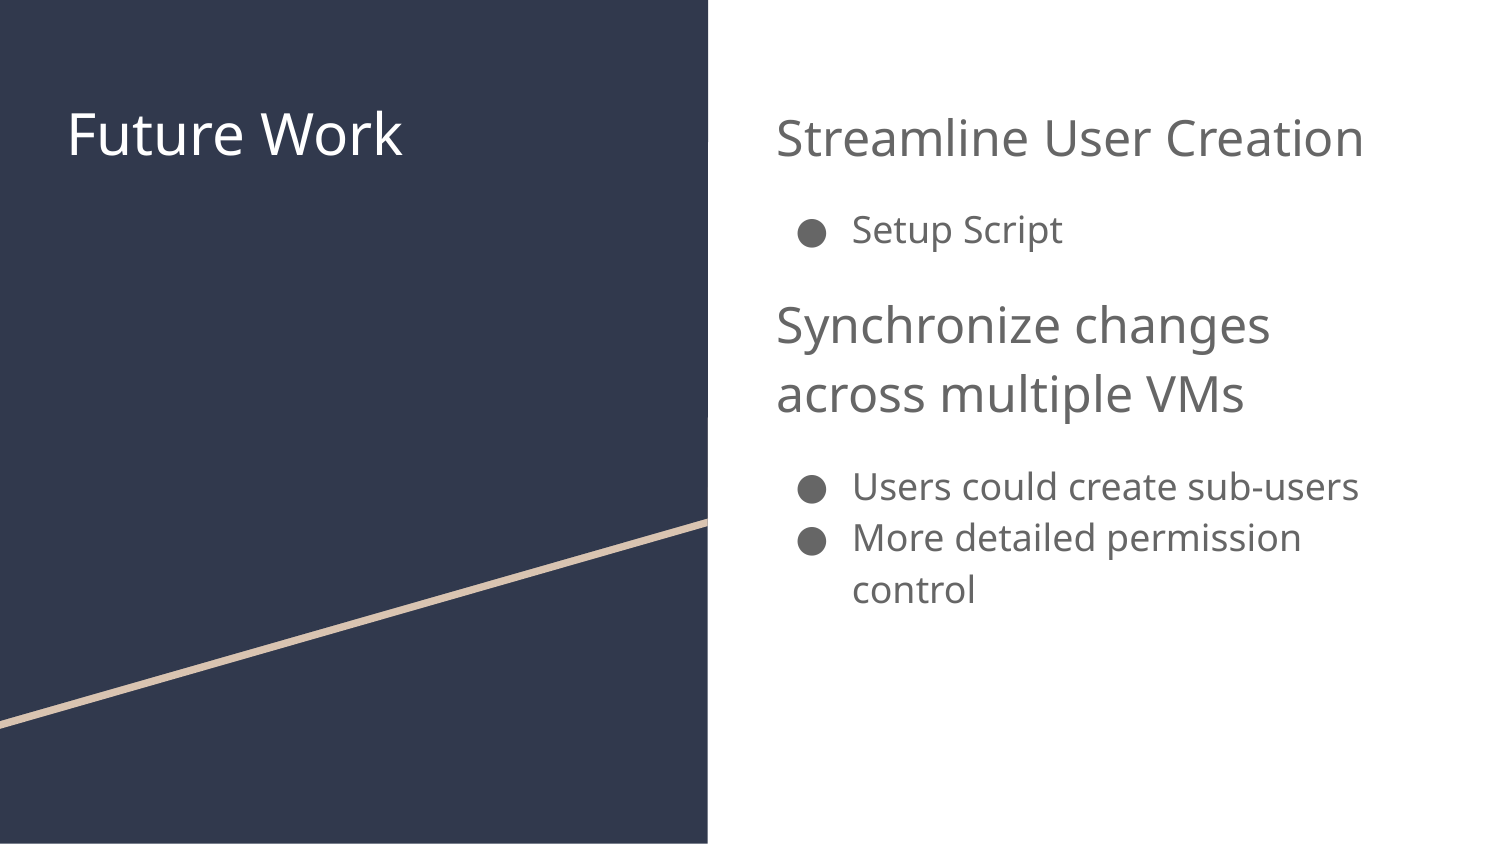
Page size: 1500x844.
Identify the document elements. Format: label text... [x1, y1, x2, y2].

title Future Work [51, 82, 660, 494]
list Streamline User Creation Setup Script Synchronize changes across multiple VMs Users could create sub-users More detailed permission control [761, 82, 1446, 755]
